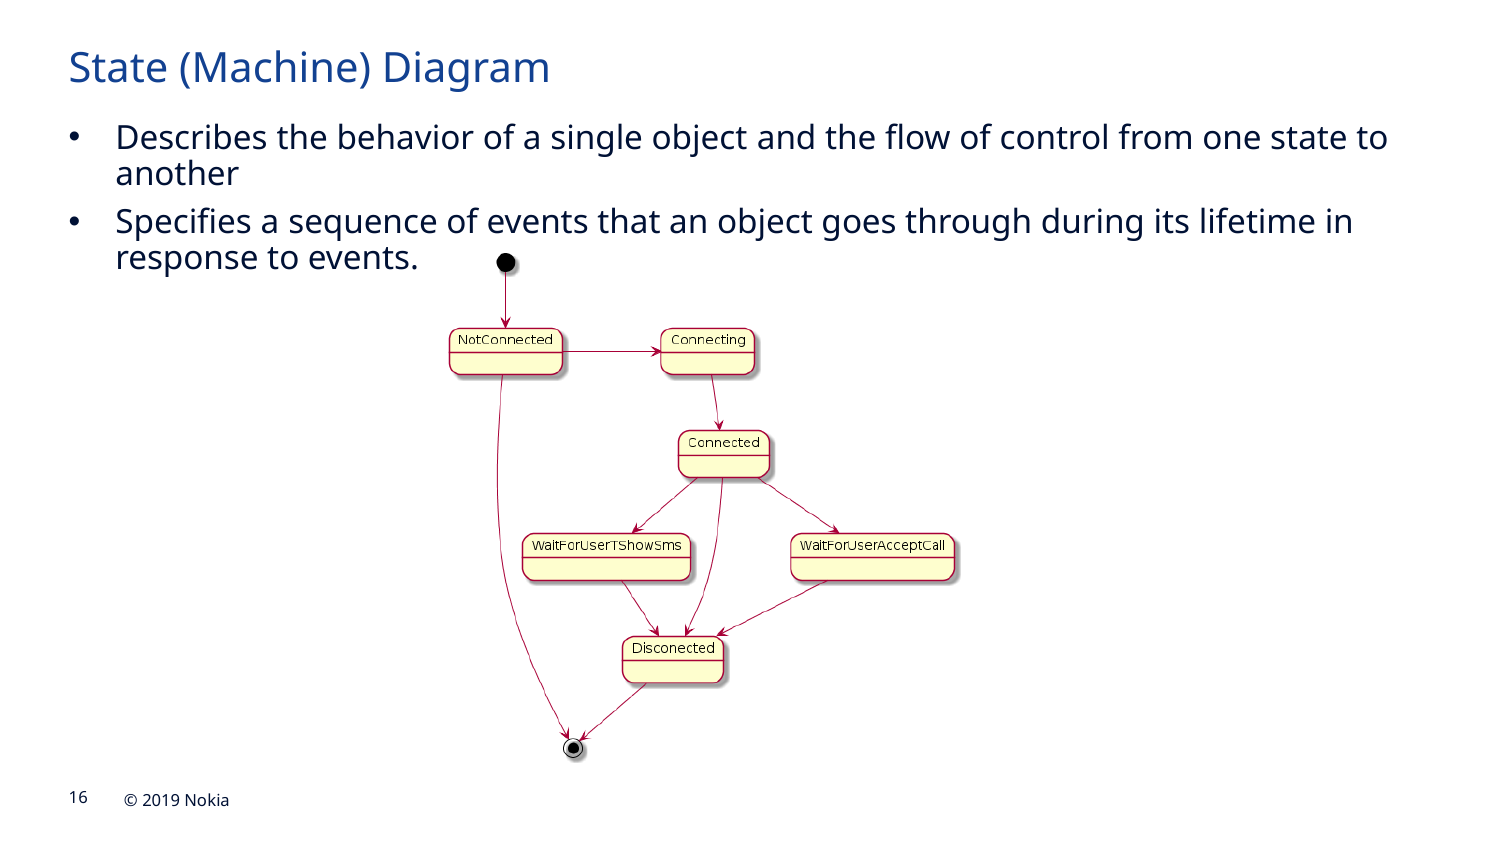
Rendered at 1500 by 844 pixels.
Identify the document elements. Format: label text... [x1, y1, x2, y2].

list State (Machine) Diagram [68, 46, 1432, 97]
list Describes the behavior of a single object and the flow of control from one state to another Specifies a sequence of events that an object goes through during its lifetime in response to events. [68, 120, 1432, 705]
picture [443, 245, 964, 767]
